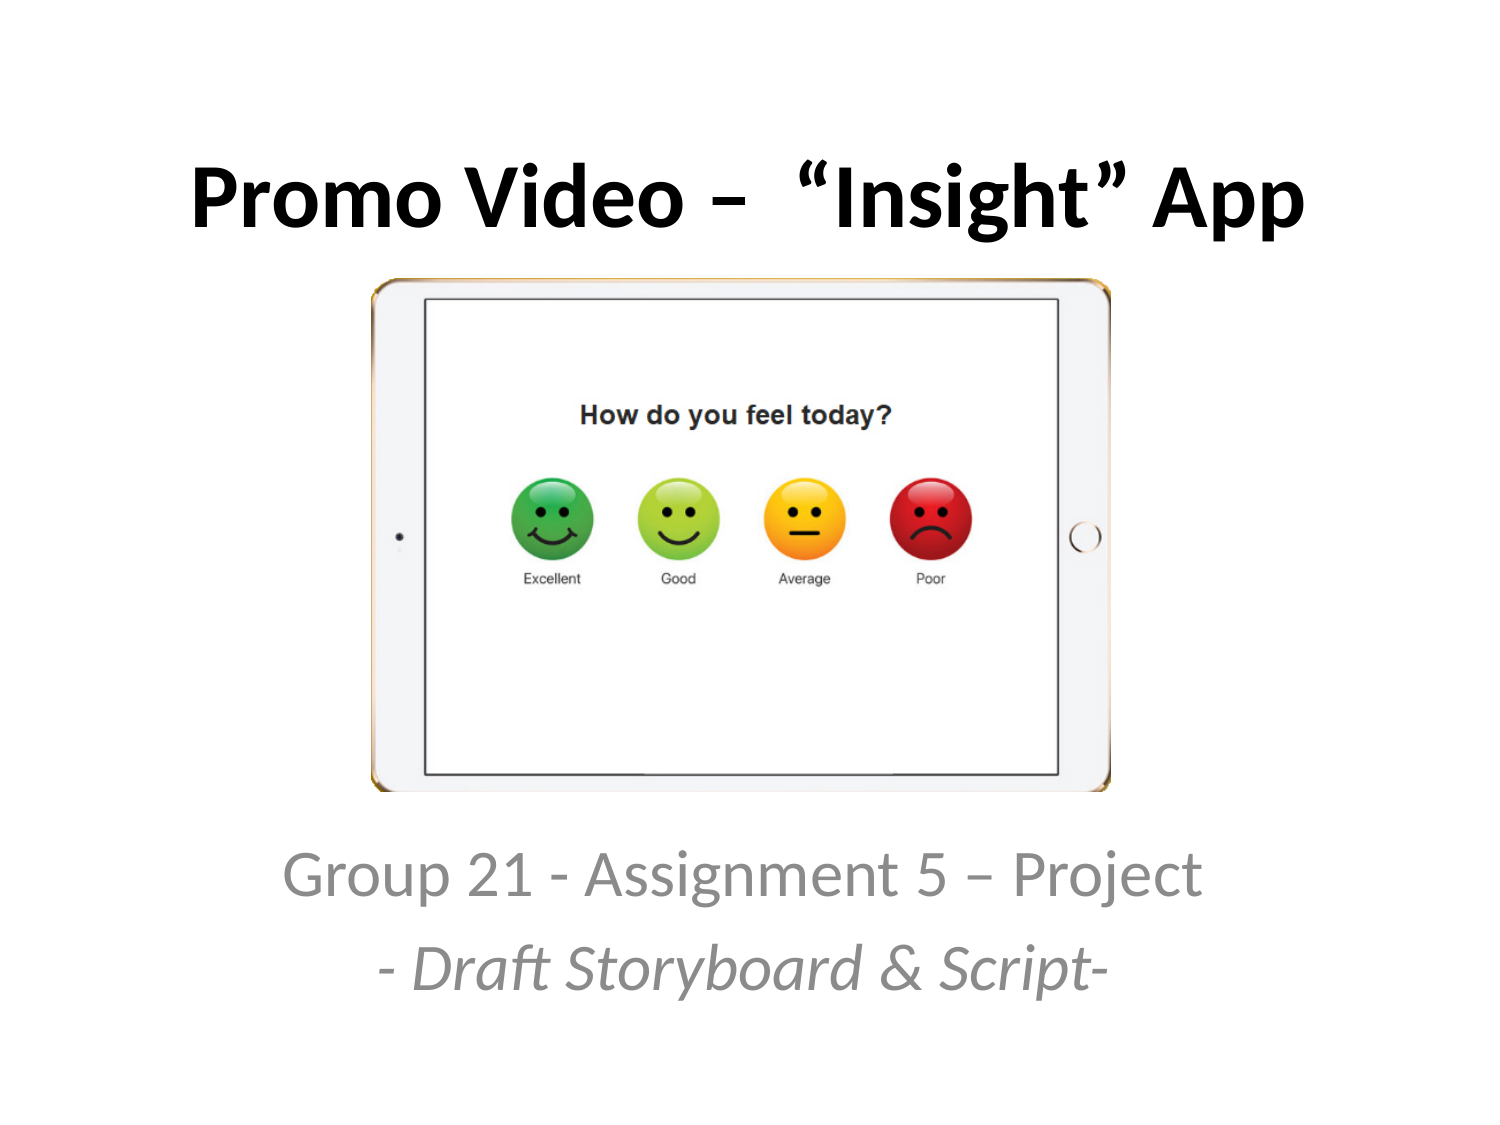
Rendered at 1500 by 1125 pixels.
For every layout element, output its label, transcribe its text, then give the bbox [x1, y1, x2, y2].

picture [371, 278, 1112, 792]
title Promo Video – “Insight” App [112, 90, 1388, 291]
subtitle Group 21 - Assignment 5 – Project - Draft Storyboard & Script- [218, 822, 1269, 1071]
